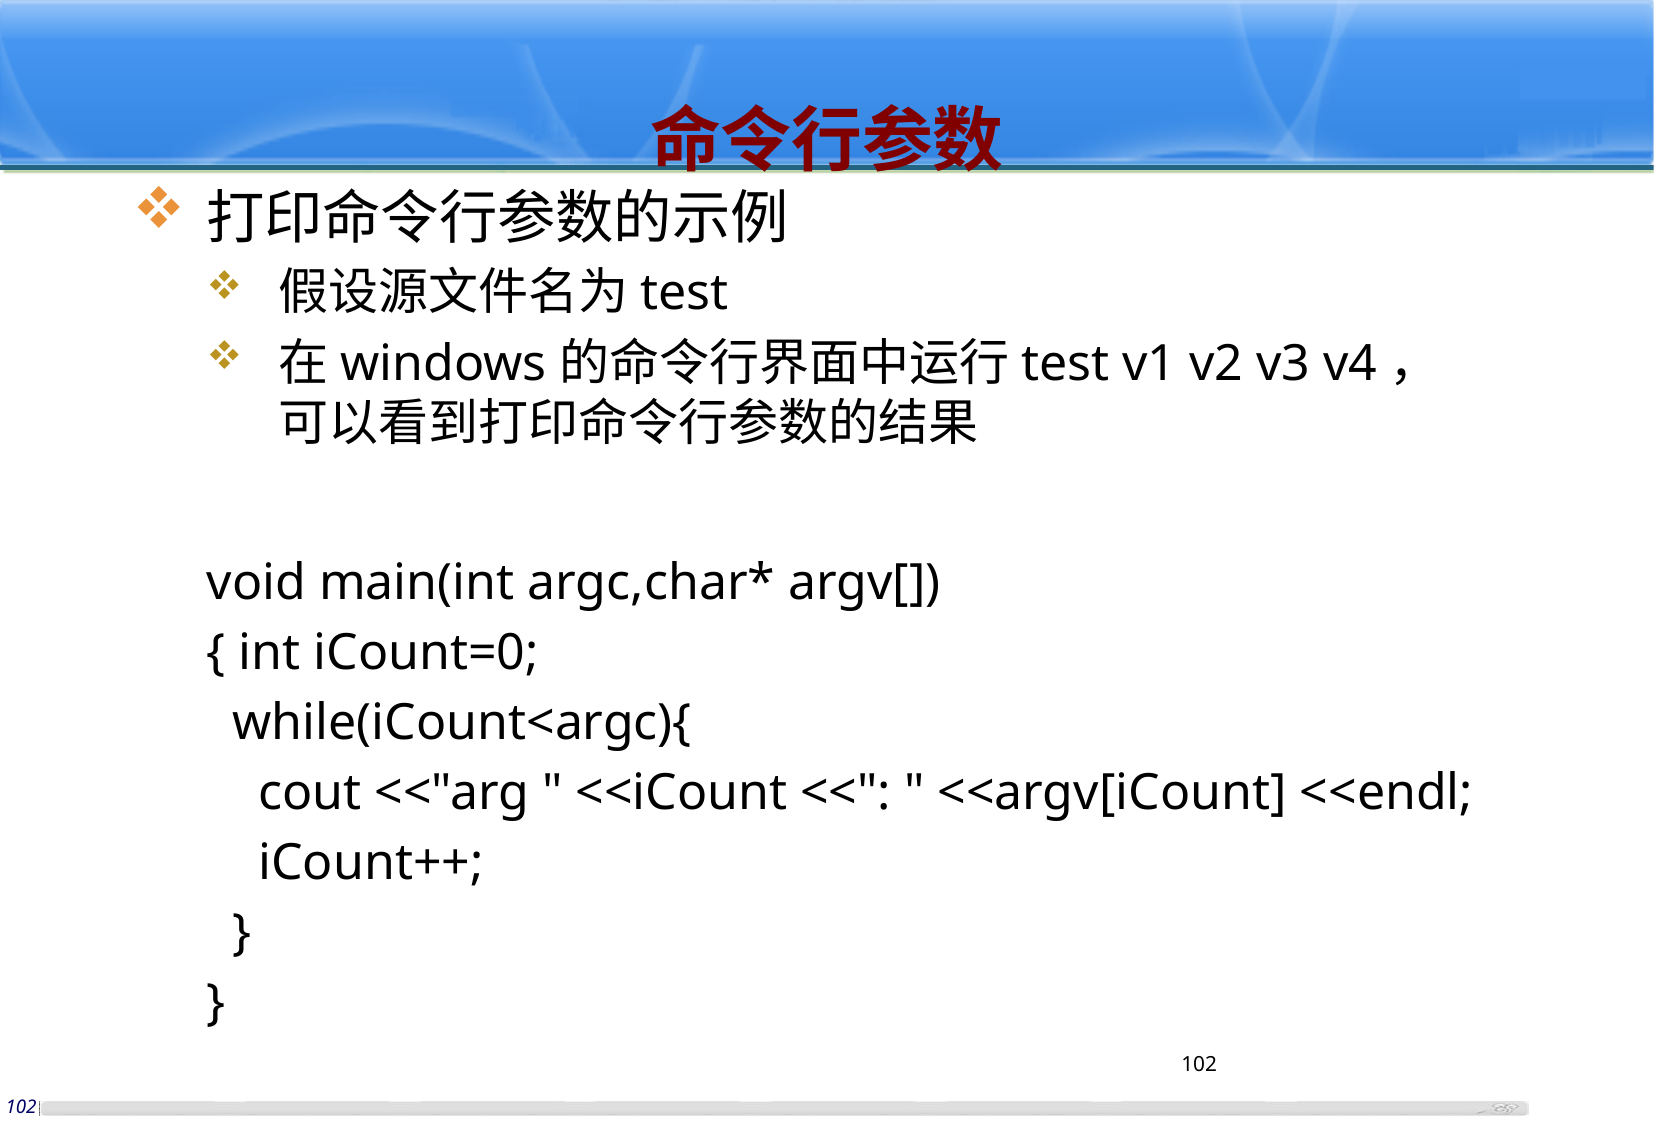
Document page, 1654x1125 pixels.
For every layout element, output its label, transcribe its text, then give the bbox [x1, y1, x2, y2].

picture [0, 0, 1654, 165]
picture [39, 1101, 1529, 1116]
footer 101 [1166, 1042, 1553, 1103]
title 命令行参数 [151, 45, 1502, 188]
list 打印命令行参数的示例 假设源文件名为test 在windows的命令行界面中运行test v1 v2 v3 v4，可以看到打印命令行参数的结果 void main(int argc,char* argv[]) { int iCount=0; while(iCount<argc){ cout <<"arg " <<iCount <<": " <<argv[iCount] <<endl; iCount++; } } [118, 172, 1501, 970]
